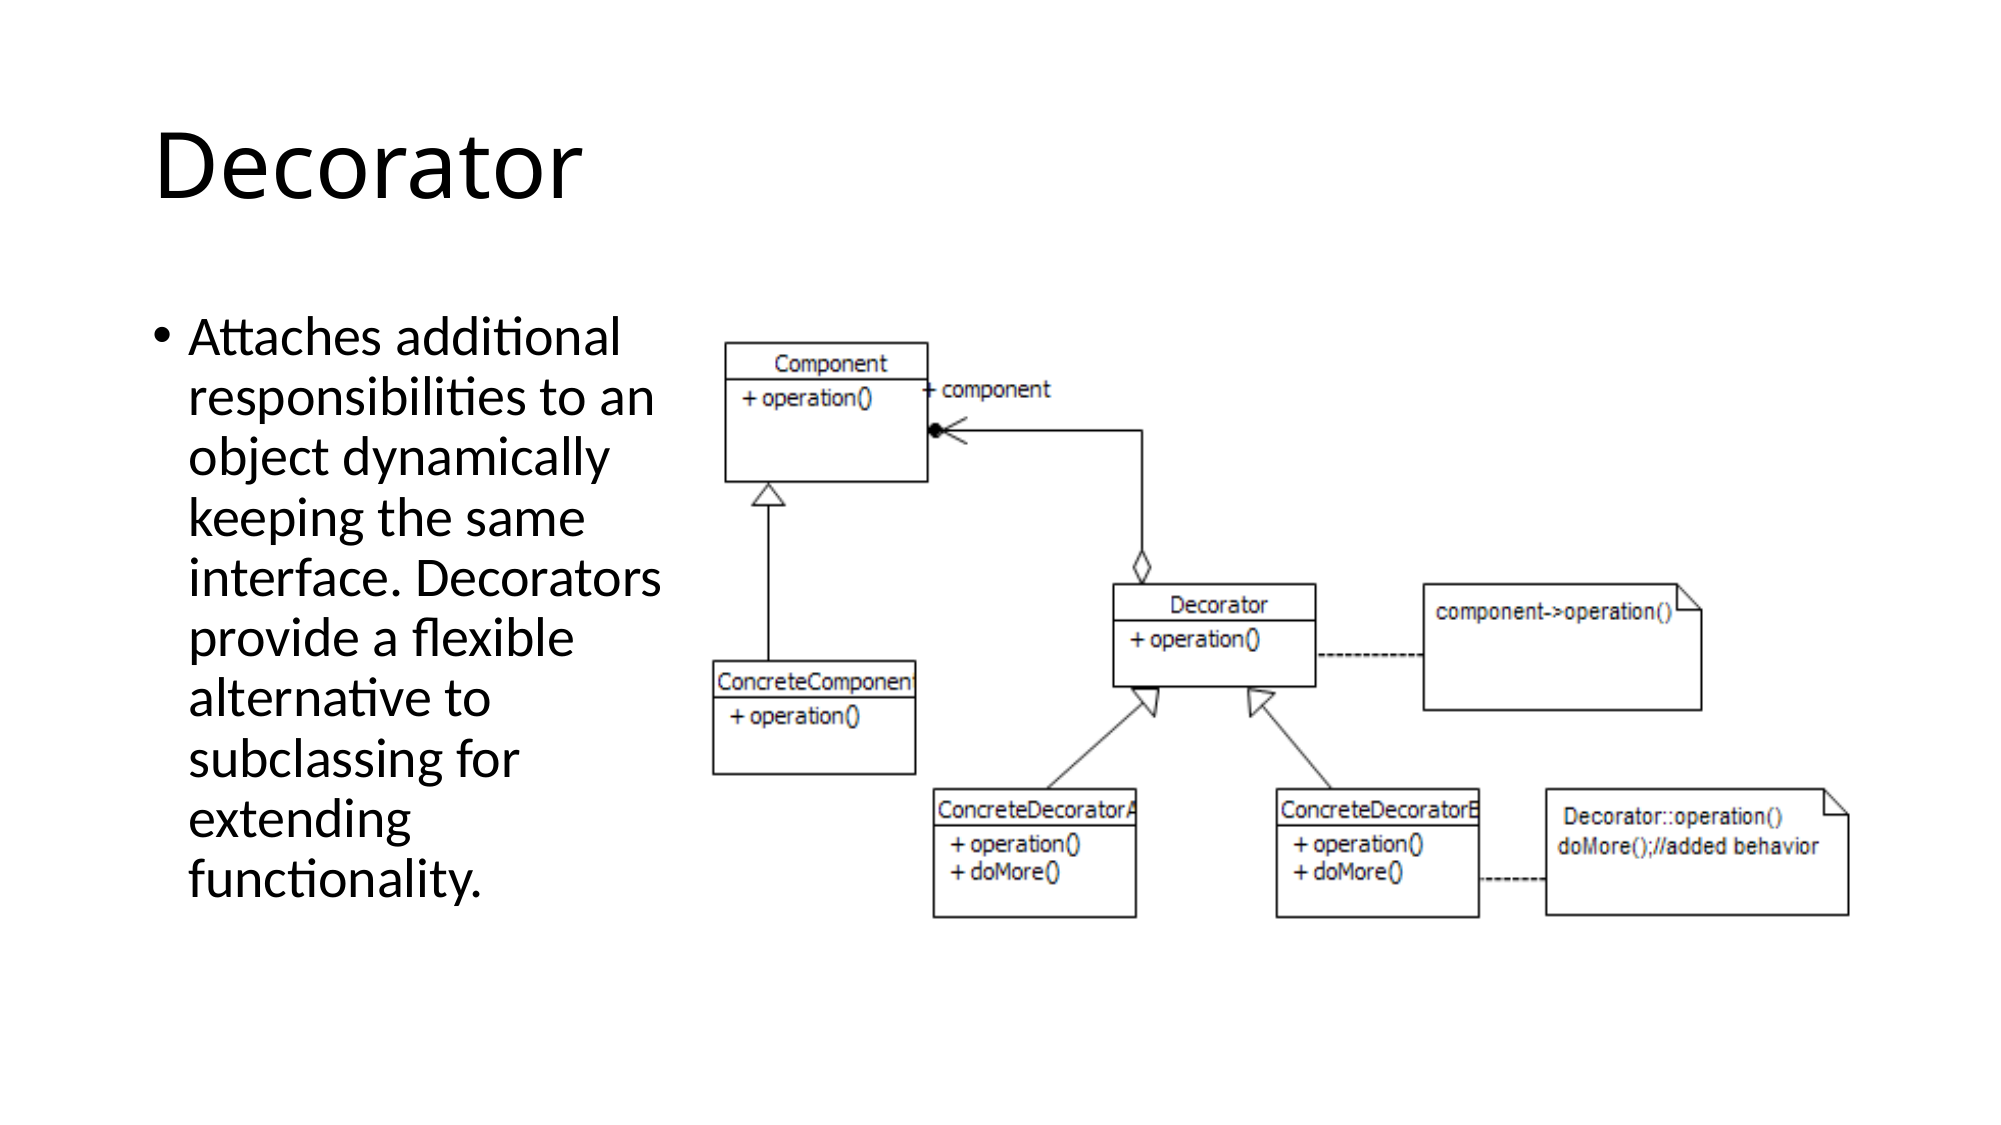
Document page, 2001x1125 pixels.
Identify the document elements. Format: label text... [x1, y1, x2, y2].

picture [681, 299, 1912, 1014]
list Attaches additional responsibilities to an object dynamically keeping the same interface. Decorators provide a flexible alternative to subclassing for extending functionality. [137, 299, 681, 1014]
title Decorator [137, 59, 1863, 278]
